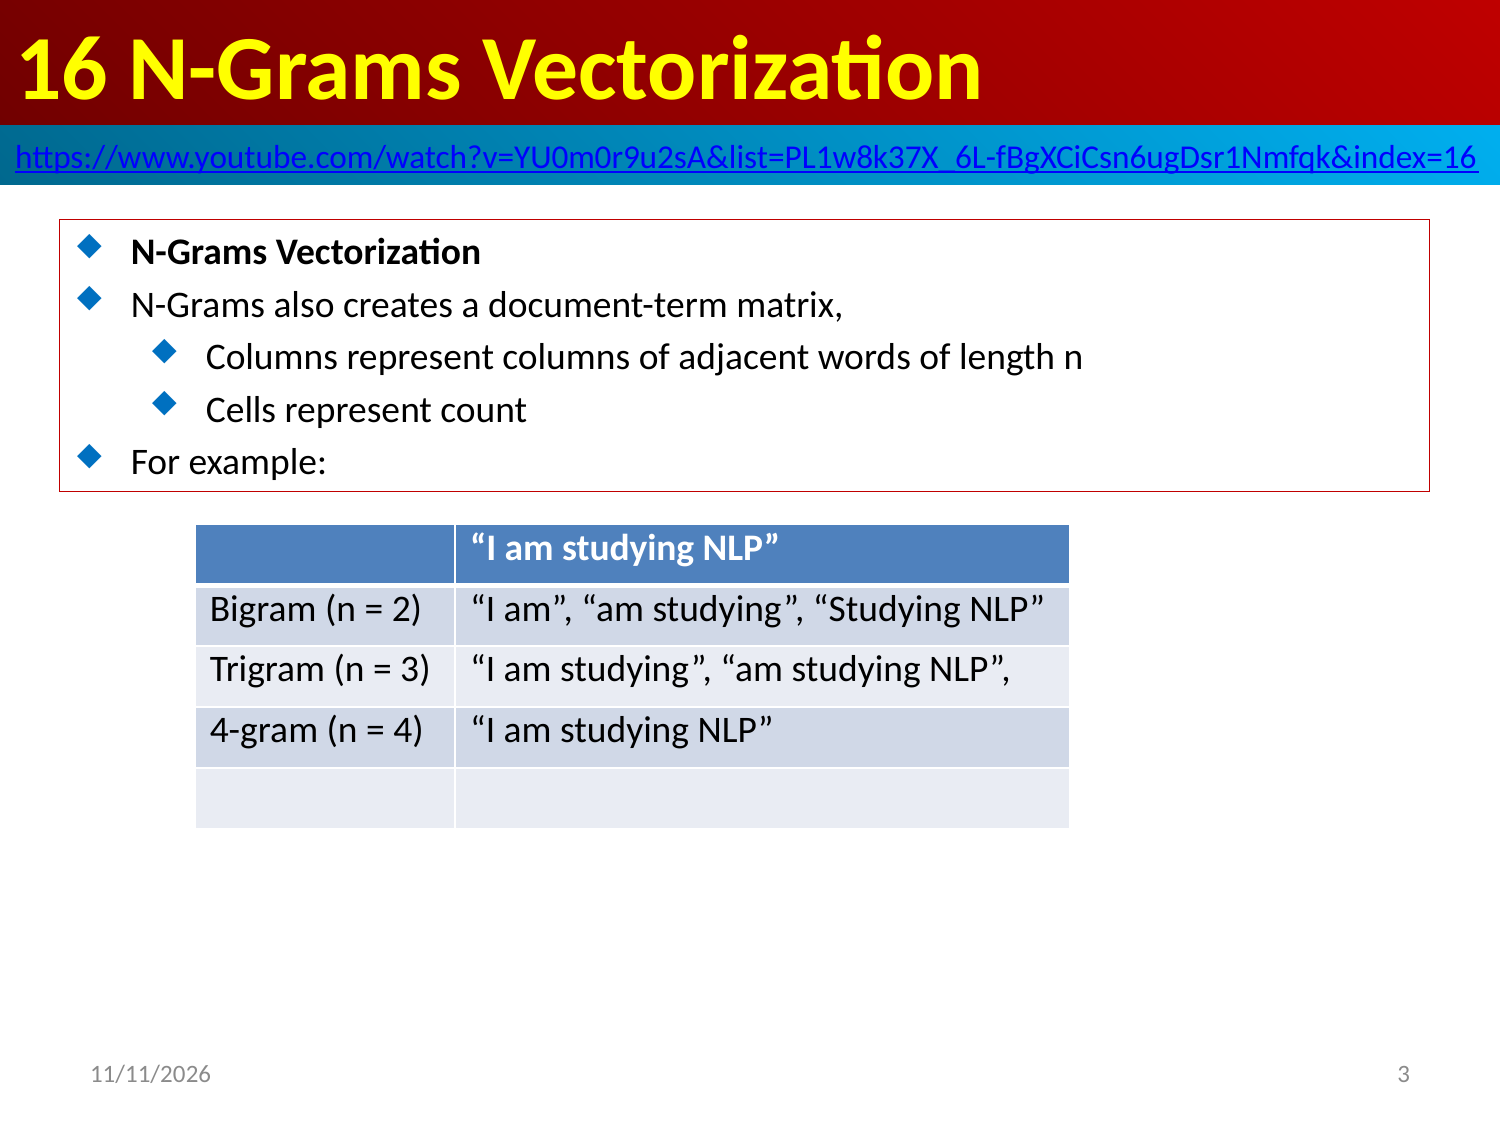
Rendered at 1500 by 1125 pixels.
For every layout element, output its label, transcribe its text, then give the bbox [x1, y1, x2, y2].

table_cell “I am studying”, “am studying NLP”, [456, 647, 1069, 706]
table_cell Trigram (n = 3) [196, 647, 454, 706]
table_header [196, 525, 454, 583]
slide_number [75, 1042, 425, 1103]
slide_number 3 [1074, 1042, 1425, 1103]
table_header “I am studying NLP” [456, 525, 1069, 583]
table_cell Bigram (n = 2) [196, 588, 454, 645]
table_cell [196, 769, 454, 828]
table_cell [456, 769, 1069, 828]
subtitle N-Grams Vectorization N-Grams also creates a document-term matrix, Columns represent columns of adjacent words of length n Cells represent count For example: [59, 219, 1430, 492]
text_box https://www.youtube.com/watch?v=YU0m0r9u2sA&list=PL1w8k37X_6L-fBgXCiCsn6ugDsr1Nmfqk&index=16 [0, 125, 1500, 185]
title 16 N-Grams Vectorization [0, 0, 1500, 125]
table_cell “I am studying NLP” [456, 708, 1069, 767]
table_cell 4-gram (n = 4) [196, 708, 454, 767]
table_cell “I am”, “am studying”, “Studying NLP” [456, 588, 1069, 645]
